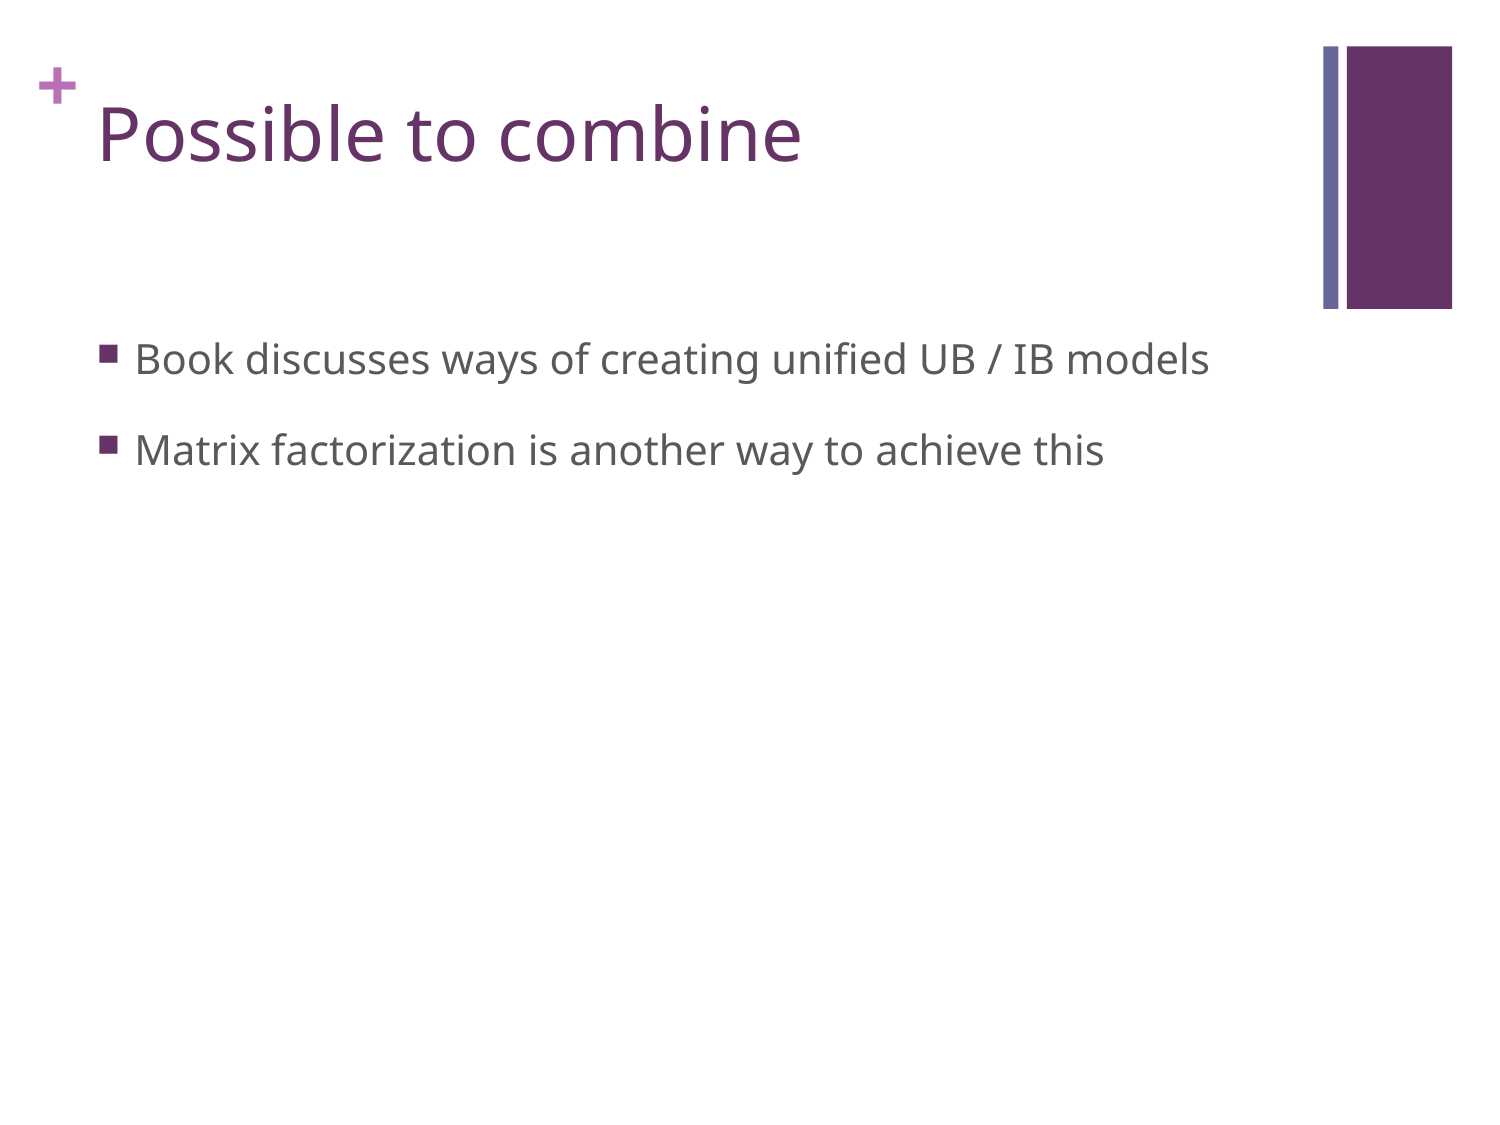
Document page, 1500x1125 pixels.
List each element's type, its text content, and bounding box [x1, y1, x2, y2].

title Possible to combine [81, 79, 1322, 263]
list Book discusses ways of creating unified UB / IB models Matrix factorization is another way to achieve this [81, 324, 1322, 1005]
